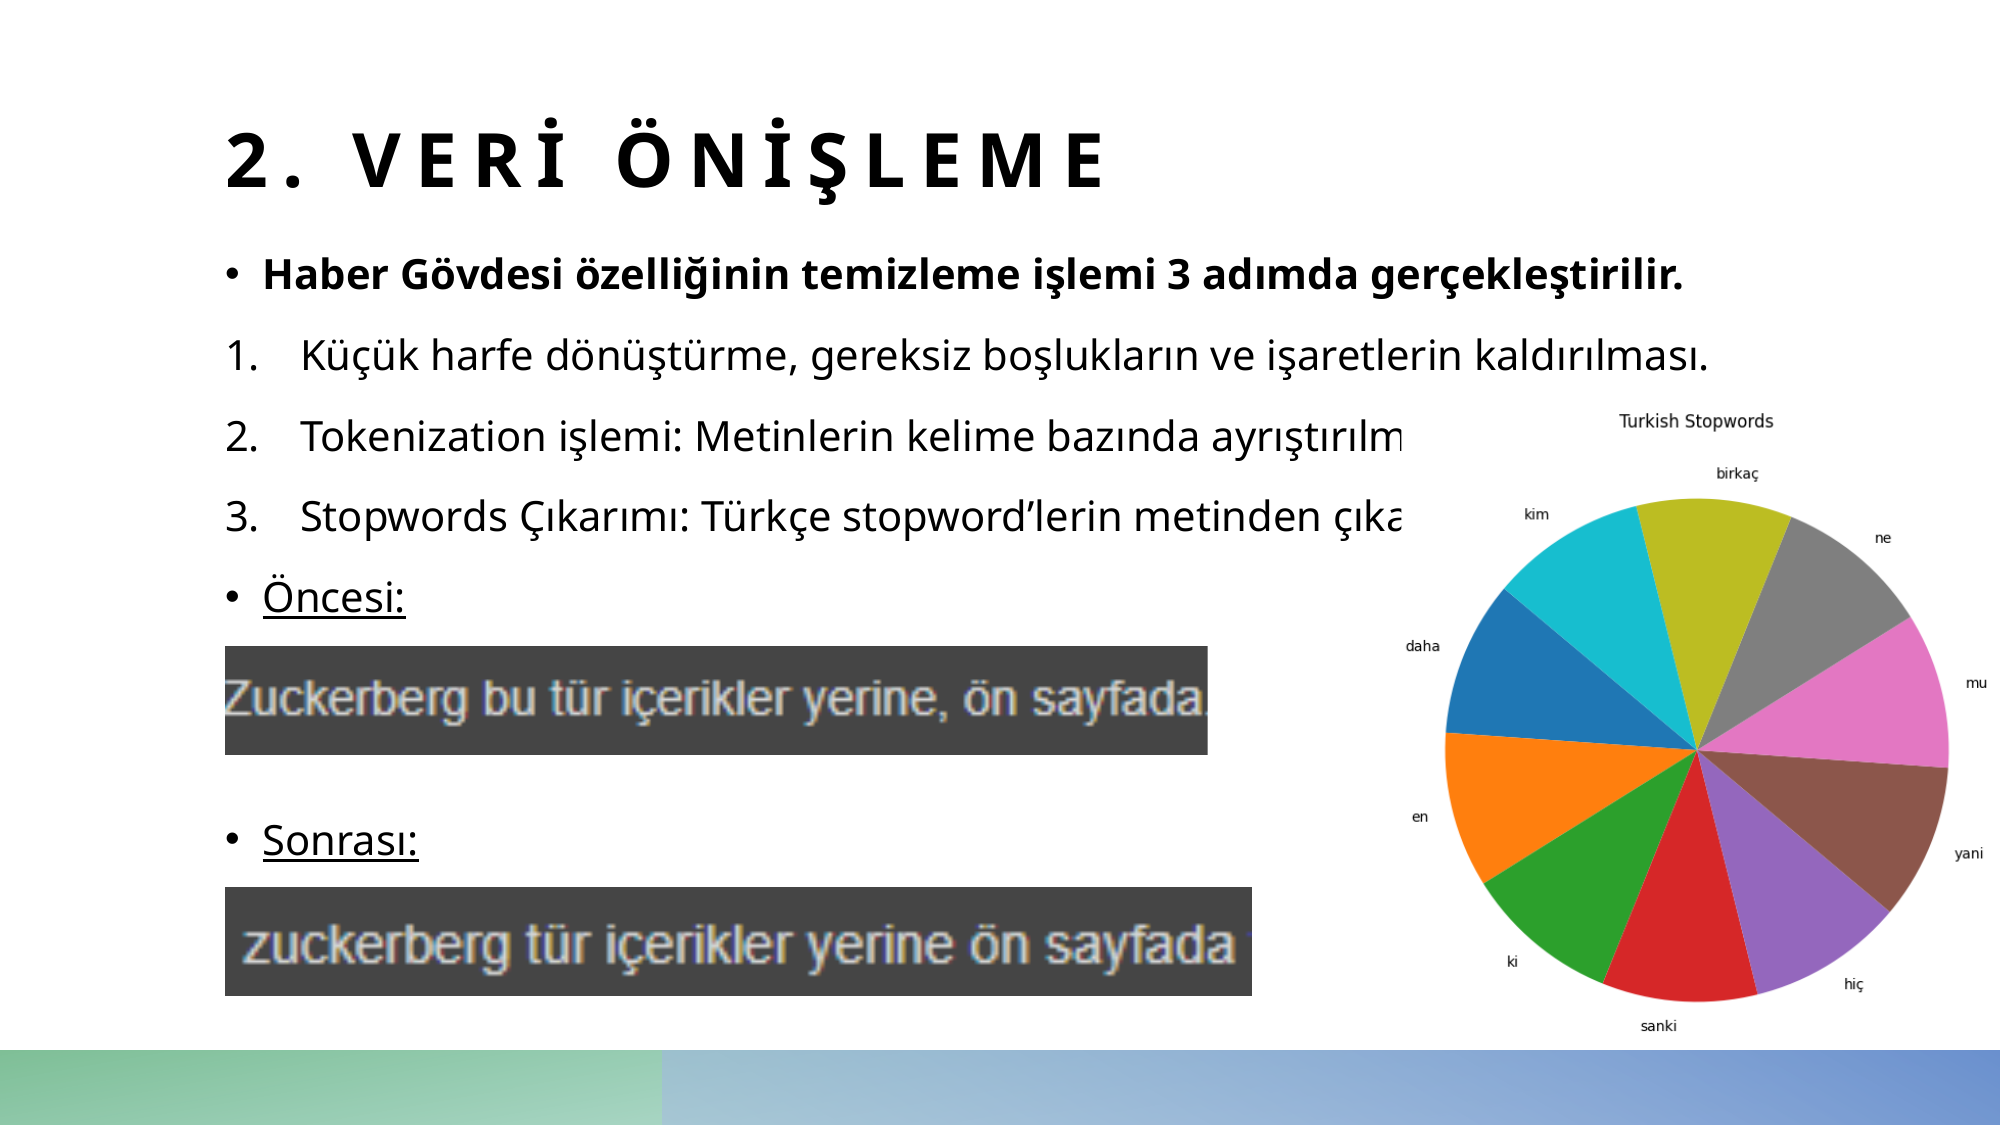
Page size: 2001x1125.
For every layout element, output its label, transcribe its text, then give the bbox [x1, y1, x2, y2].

title 2. Veri Önişleme [225, 0, 1905, 203]
picture [224, 646, 1208, 755]
picture [1401, 403, 1990, 1038]
picture [224, 887, 1252, 996]
list Haber Gövdesi özelliğinin temizleme işlemi 3 adımda gerçekleştirilir. Küçük harfe dönüştürme, gereksiz boşlukların ve işaretlerin kaldırılması. Tokenization işlemi: Metinlerin kelime bazında ayrıştırılması. Stopwords Çıkarımı: Türkçe stopword’lerin metinden çıkarılması. Öncesi: Sonrası: [225, 237, 1905, 1056]
